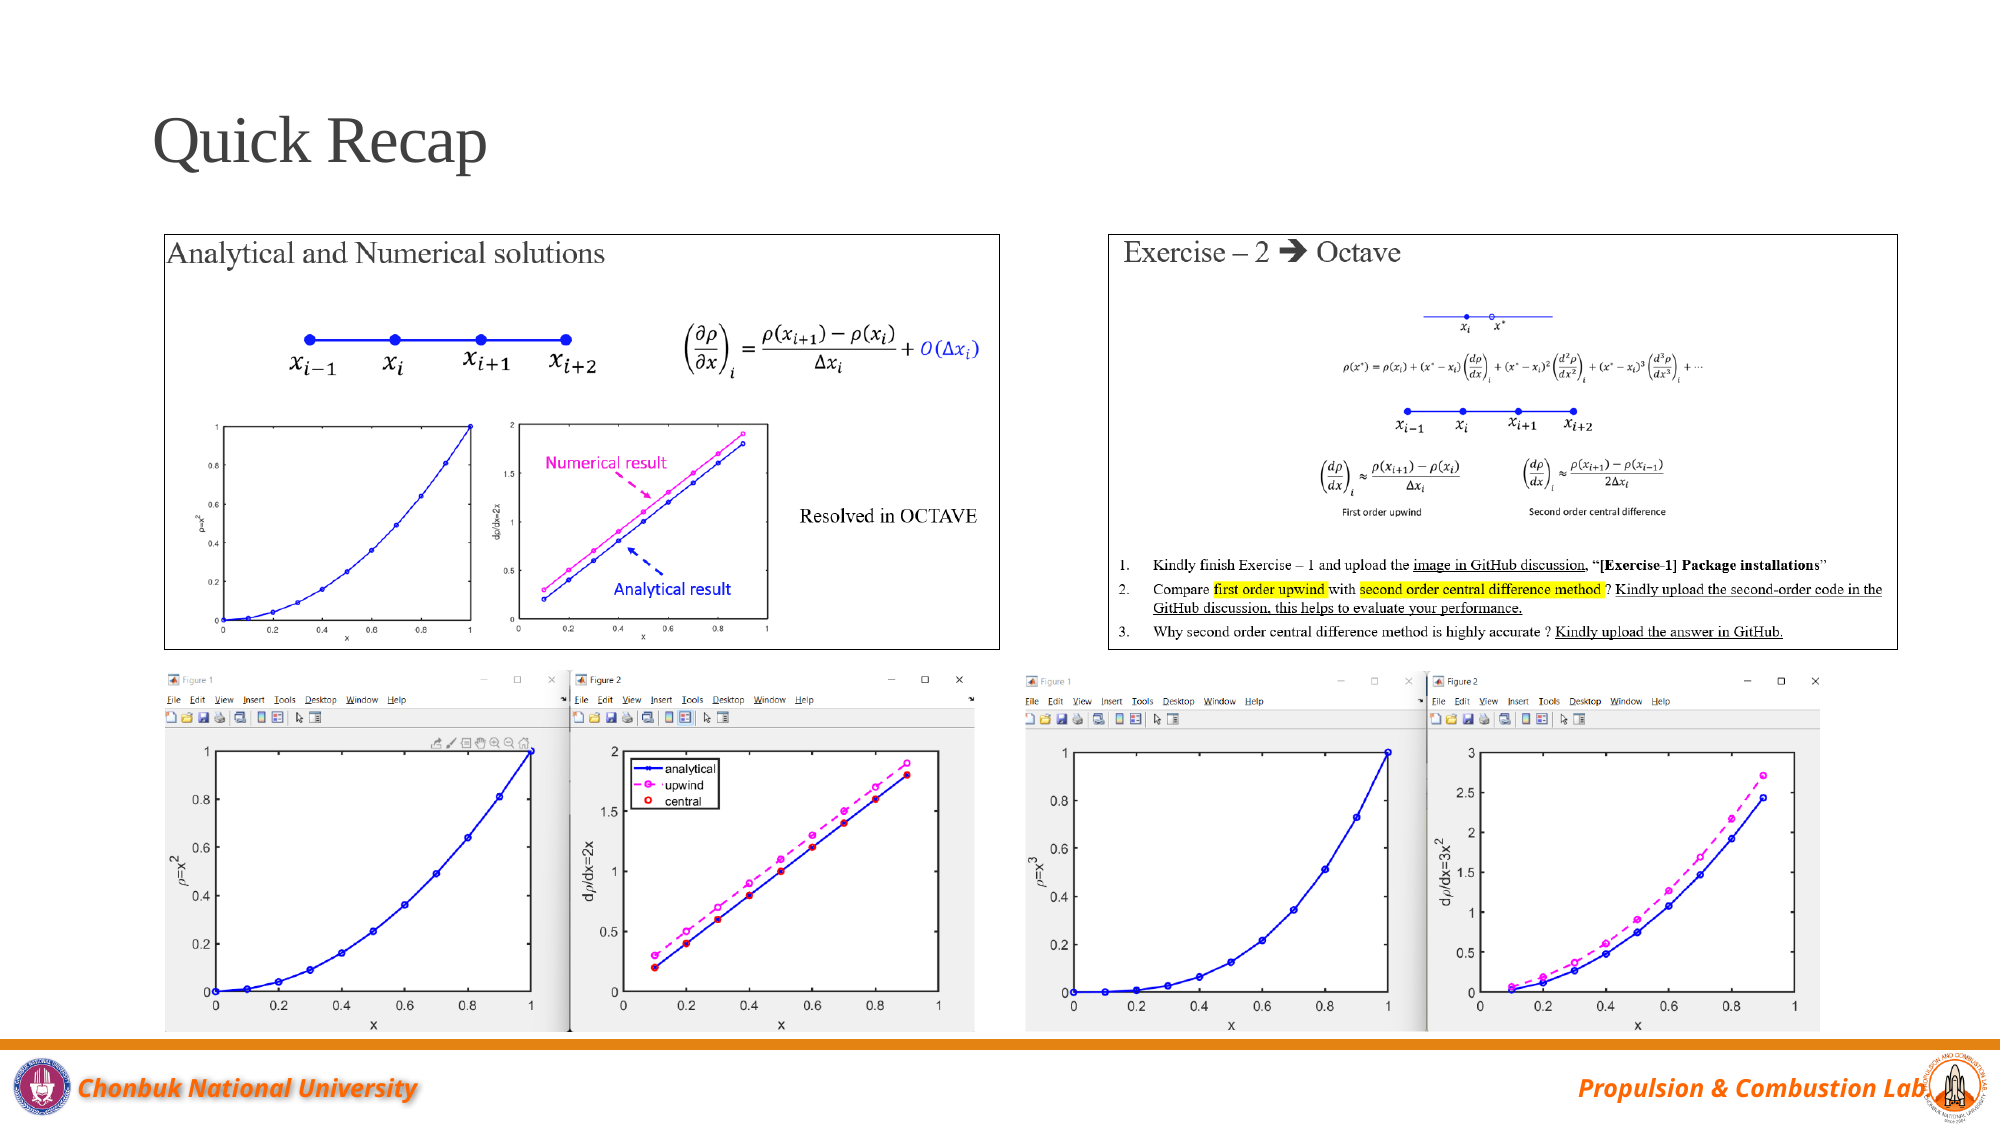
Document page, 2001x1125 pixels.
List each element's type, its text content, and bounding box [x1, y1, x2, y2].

picture [9, 1054, 74, 1119]
picture [1023, 667, 1821, 1033]
picture [1108, 233, 1899, 650]
picture [164, 233, 1001, 650]
picture [164, 667, 977, 1033]
picture [1910, 1040, 1999, 1125]
title Quick Recap [137, 59, 1863, 184]
